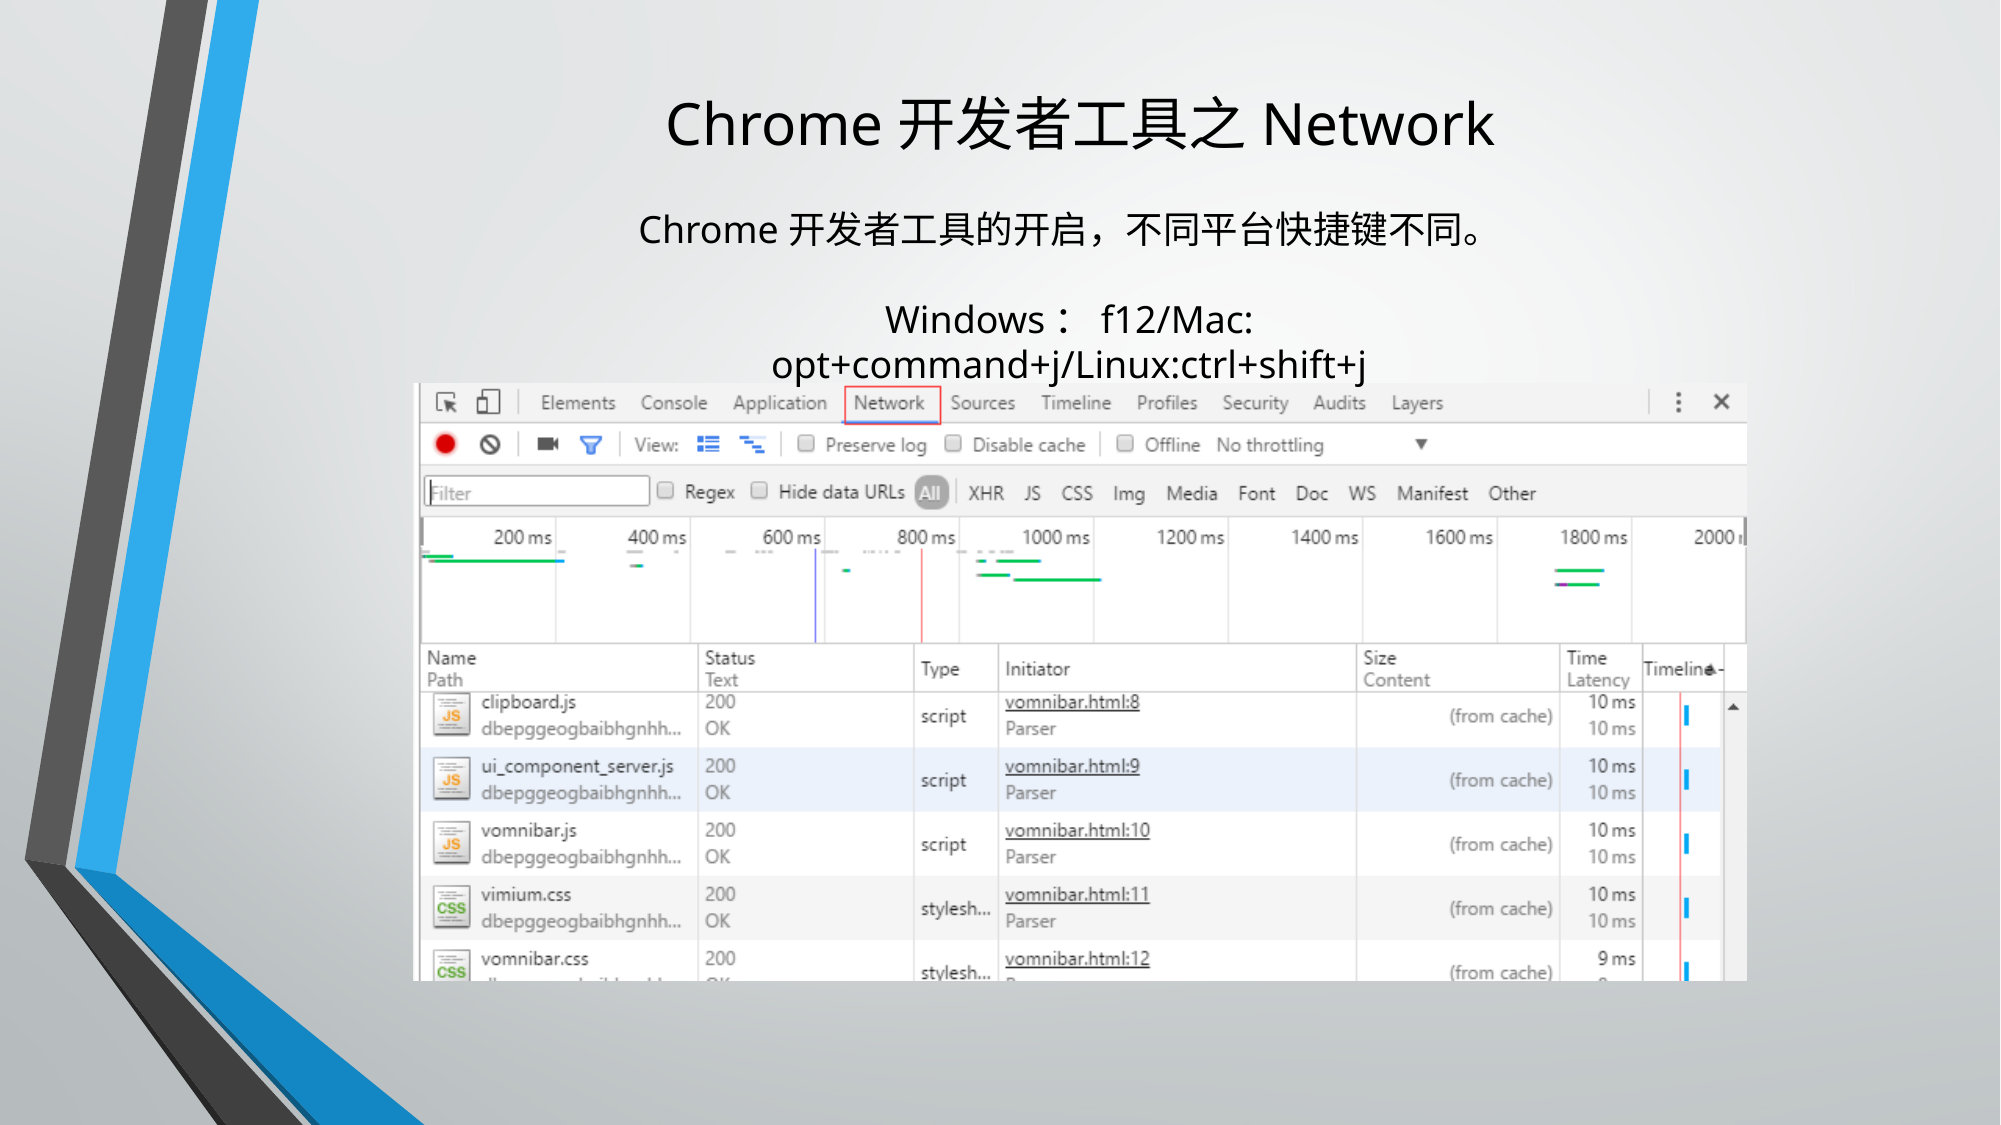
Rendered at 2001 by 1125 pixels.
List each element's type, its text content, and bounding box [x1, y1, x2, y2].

text_box Chrome开发者工具之Network [650, 79, 1510, 165]
text_box Chrome开发者工具的开启，不同平台快捷键不同。 Windows：f12/Mac: opt+command+j/Linux:ctrl+shift+j [576, 198, 1563, 383]
picture [413, 383, 1747, 981]
